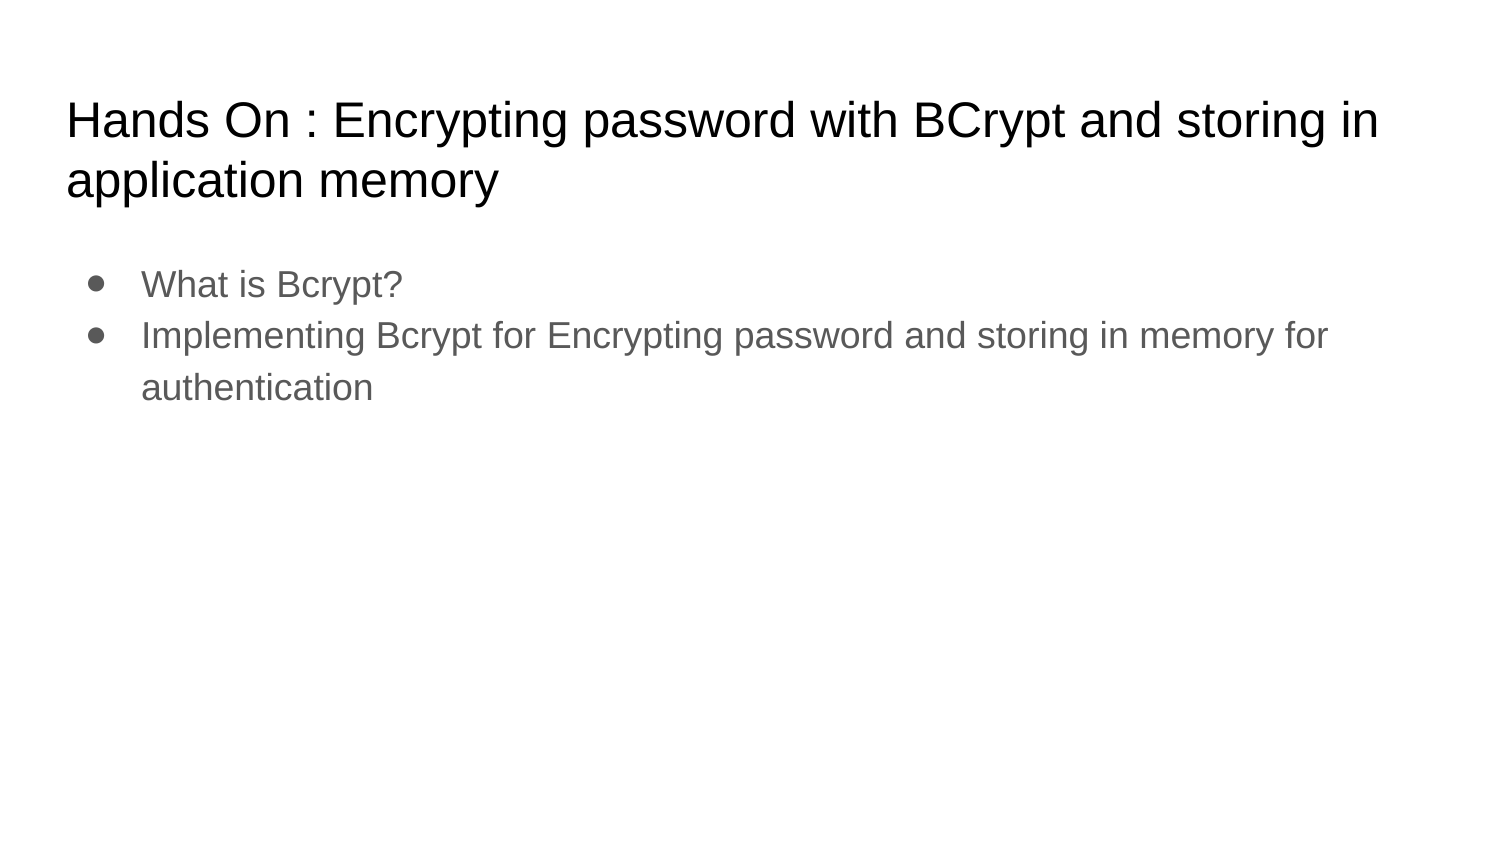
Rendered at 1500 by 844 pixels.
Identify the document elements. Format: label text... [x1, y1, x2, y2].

list What is Bcrypt? Implementing Bcrypt for Encrypting password and storing in memory for authentication [51, 237, 1449, 750]
title Hands On : Encrypting password with BCrypt and storing in application memory [51, 72, 1449, 220]
